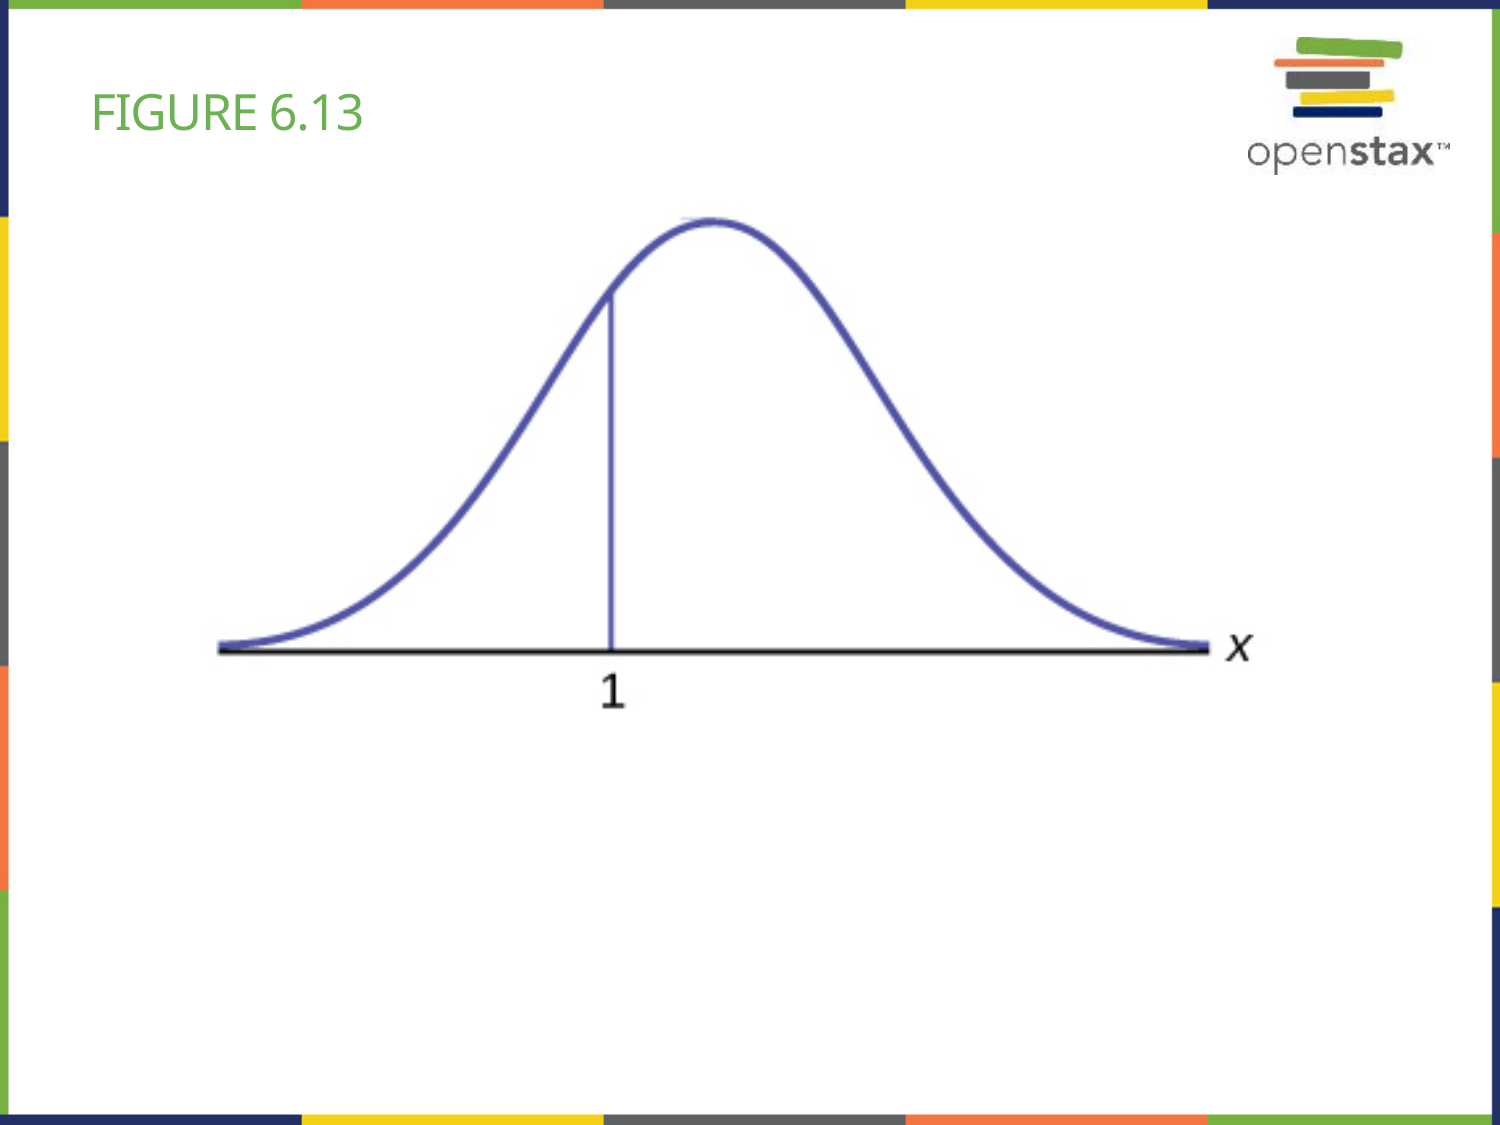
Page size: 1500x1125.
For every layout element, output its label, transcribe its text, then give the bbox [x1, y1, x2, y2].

picture [0, 0, 1500, 1125]
title Figure 6.13 [75, 39, 1246, 148]
